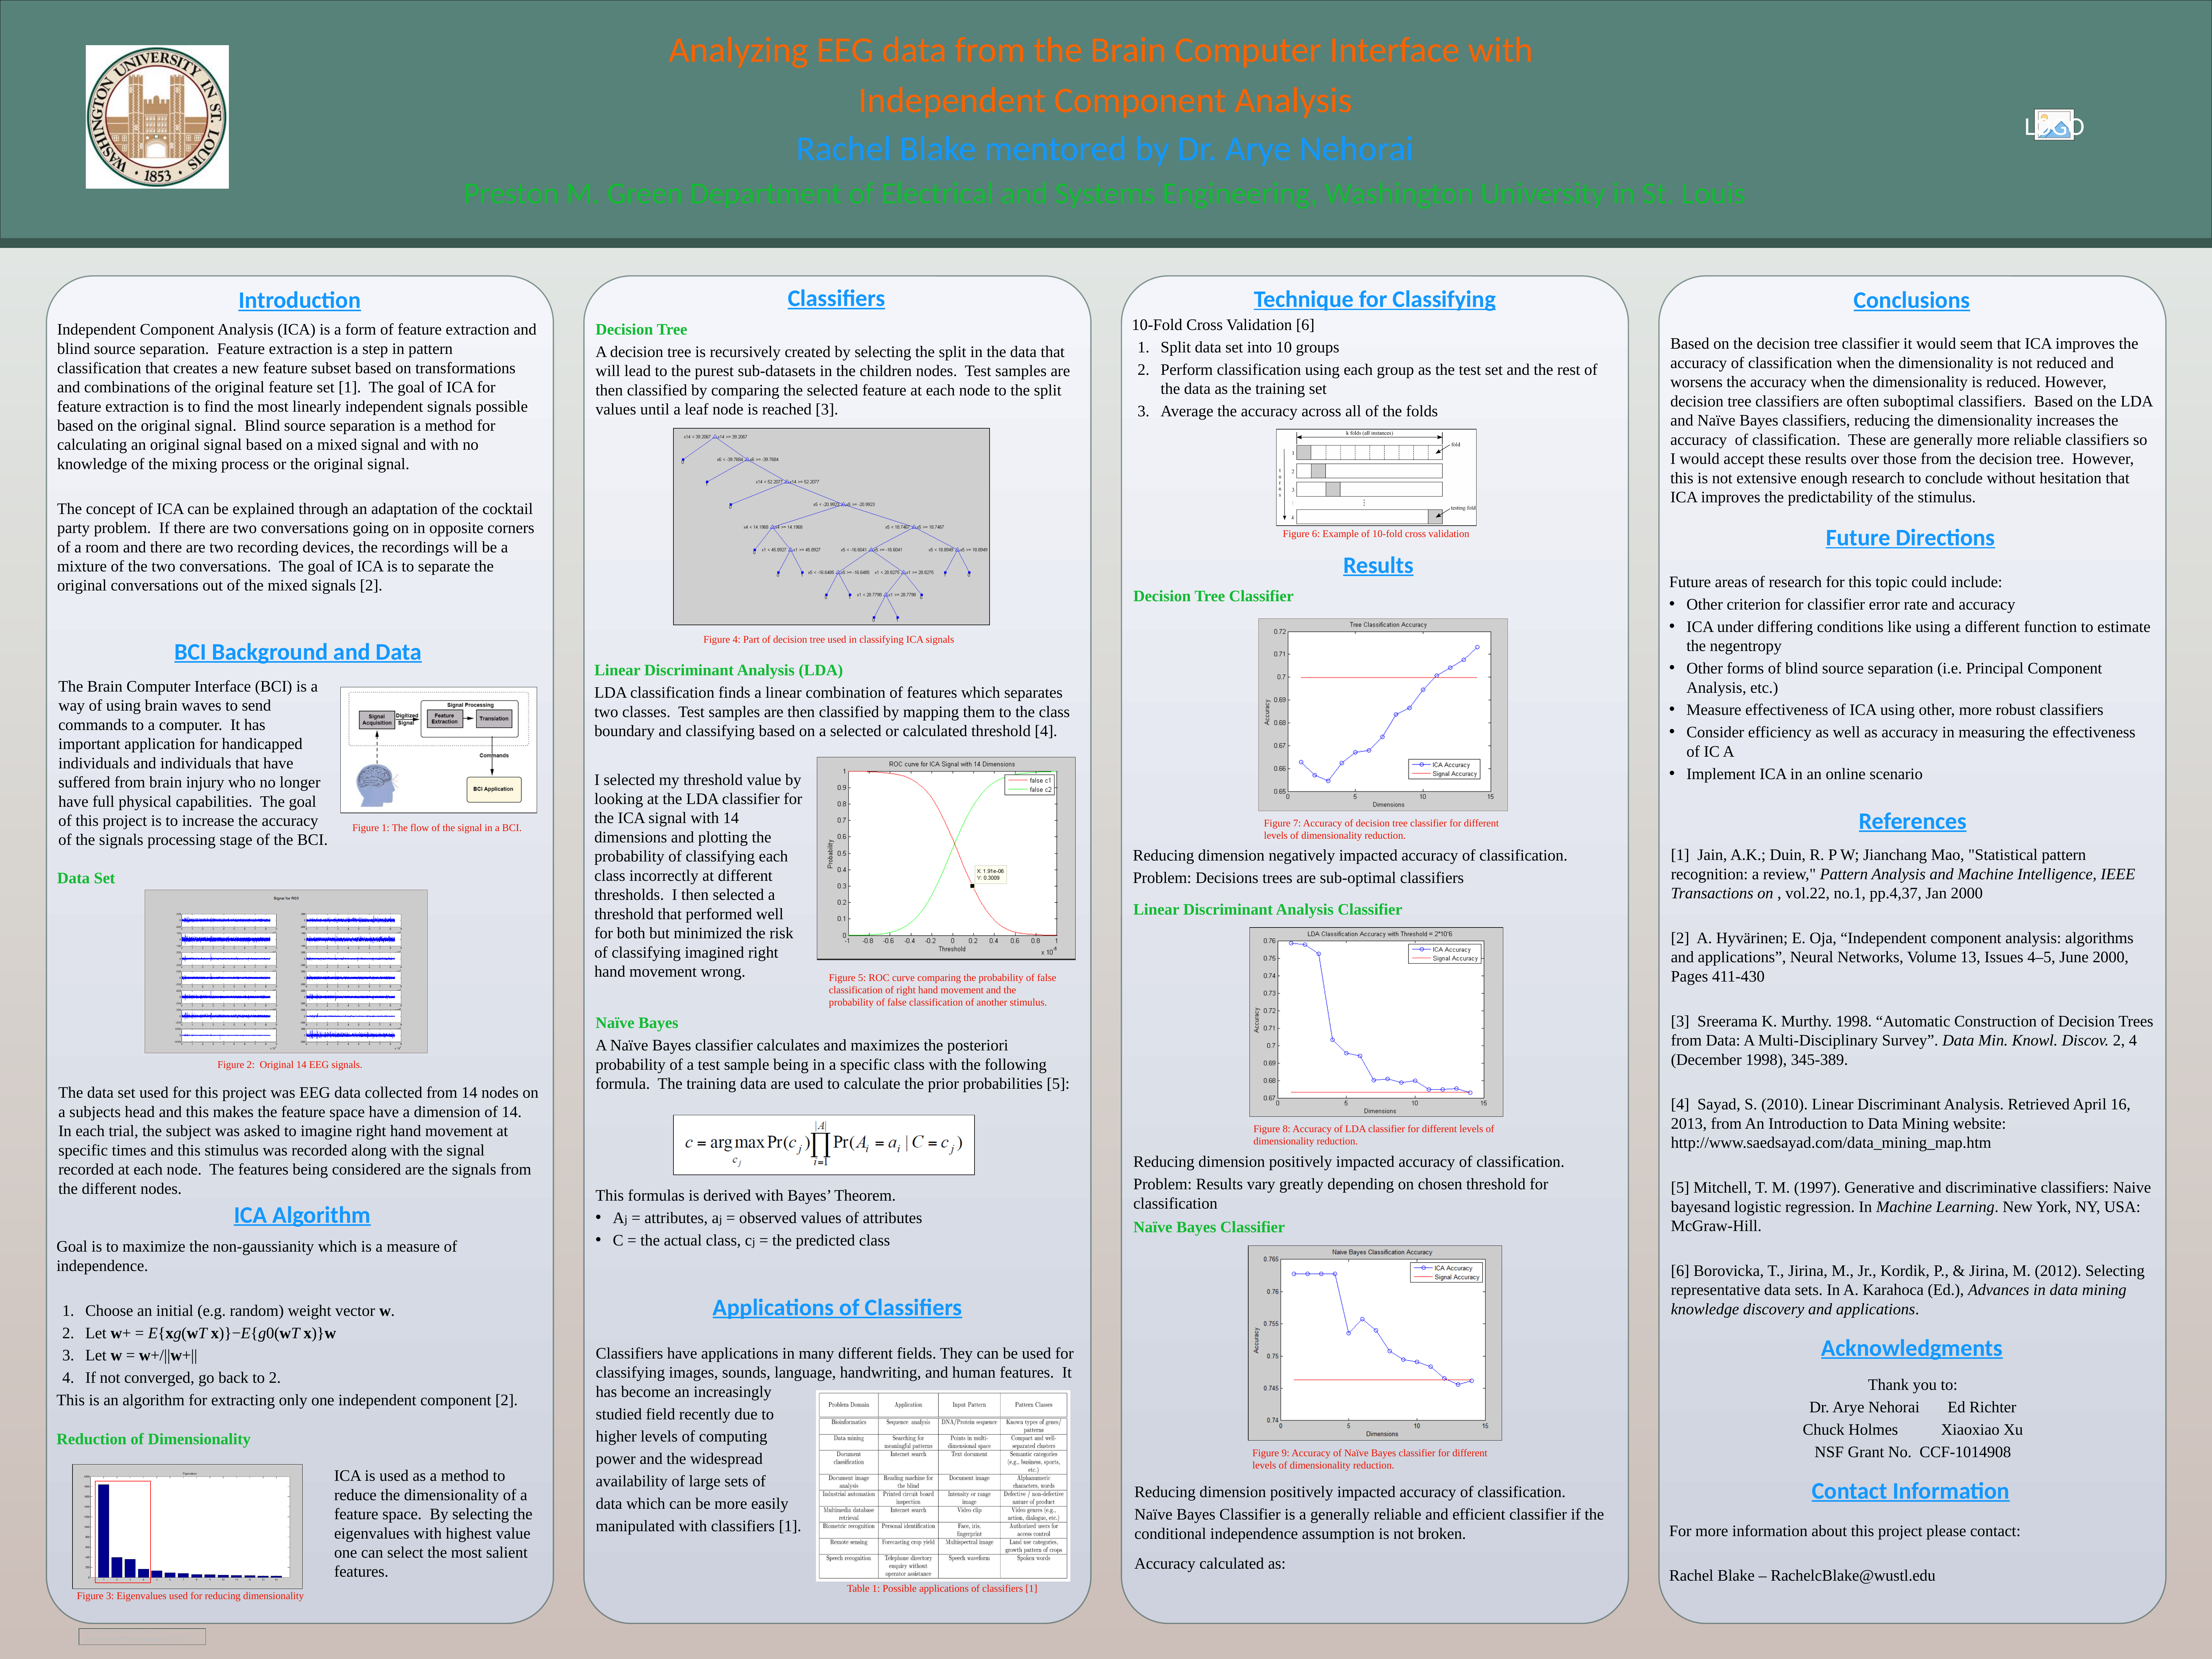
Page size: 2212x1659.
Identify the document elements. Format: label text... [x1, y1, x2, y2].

list Preston M. Green Department of Electrical and Systems Engineering, Washington University in St. Louis [299, 171, 1912, 235]
text_box Classifiers have applications in many different fields. They can be used for classifying images, sounds, language, handwriting, and human features. It has become an increasingly studied field recently due to higher levels of computing power and the widespread availability of large sets of data which can be more easily manipulated with classifiers [1]. [584, 1331, 1091, 1546]
list Decision Tree A decision tree is recursively created by selecting the split in the data that will lead to the purest sub-datasets in the children nodes. Test samples are then classified by comparing the selected feature at each node to the split values until a leaf node is reached [3]. [584, 307, 1091, 431]
list ICA Algorithm [49, 1194, 556, 1233]
list Independent Component Analysis (ICA) is a form of feature extraction and blind source separation. Feature extraction is a step in pattern classification that creates a new feature subset based on transformations and combinations of the original feature set [1]. The goal of ICA for feature extraction is to find the most linearly independent signals possible based on the original signal. Blind source separation is a method for calculating an original signal based on a mixed signal and with no knowledge of the mixing process or the original signal. The concept of ICA can be explained through an adaptation of the cocktail party problem. If there are two conversations going on in opposite corners of a room and there are two recording devices, the recordings will be a mixture of the two conversations. The goal of ICA is to separate the original conversations out of the mixed signals [2]. [45, 307, 553, 610]
picture [1258, 618, 1508, 811]
list Reducing dimension negatively impacted accuracy of classification. Problem: Decisions trees are sub-optimal classifiers [1121, 833, 1628, 899]
list Linear Discriminant Analysis (LDA) LDA classification finds a linear combination of features which separates two classes. Test samples are then classified by mapping them to the class boundary and classifying based on a selected or calculated threshold [4]. [583, 648, 1090, 753]
text_box Figure 1: The flow of the signal in a BCI. [341, 815, 537, 839]
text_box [73, 1465, 303, 1589]
picture [341, 687, 537, 813]
picture [86, 45, 229, 190]
text_box Figure 5: ROC curve comparing the probability of false classification of right hand movement and the probability of false classification of another stimulus. [817, 962, 1075, 1019]
list Analyzing EEG data from the Brain Computer Interface with Independent Component Analysis [299, 23, 1912, 123]
text_box The data set used for this project was EEG data collected from 14 nodes on a subjects head and this makes the feature space have a dimension of 14. In each trial, the subject was asked to imagine right hand movement at specific times and this stimulus was recorded along with the signal recorded at each node. The features being considered are the signals from the different nodes. [47, 1070, 554, 1209]
list Reducing dimension positively impacted accuracy of classification. Problem: Results vary greatly depending on chosen threshold for classification [1122, 1139, 1629, 1225]
text_box Figure 8: Accuracy of LDA classifier for different levels of dimensionality reduction. [1242, 1110, 1524, 1158]
picture [1248, 1246, 1502, 1441]
list Rachel Blake mentored by Dr. Arye Nehorai [299, 123, 1912, 171]
list Applications of Classifiers [584, 1287, 1091, 1325]
list Naïve Bayes A Naïve Bayes classifier calculates and maximizes the posteriori probability of a test sample being in a specific class with the following formula. The training data are used to calculate the prior probabilities [5]: This formulas is derived with Bayes’ Theorem. Aj = attributes, aj = observed values of attributes C = the actual class, cj = the predicted class [584, 1001, 1091, 1268]
picture [1249, 928, 1503, 1117]
text_box Figure 4: Part of decision tree used in classifying ICA signals [692, 627, 975, 651]
list Conclusions [1659, 280, 2165, 318]
picture [673, 1115, 975, 1175]
list Thank you to: Dr. Arye Nehorai Ed Richter Chuck Holmes Xiaoxiao Xu NSF Grant No. CCF-1014908 [1659, 1363, 2166, 1475]
text_box Table 1: Possible applications of classifiers [1] [835, 1584, 1057, 1600]
picture [145, 890, 428, 1053]
list I selected my threshold value by looking at the LDA classifier for the ICA signal with 14 dimensions and plotting the probability of classifying each class incorrectly at different thresholds. I then selected a threshold that performed well for both but minimized the risk of classifying imagined right hand movement wrong. [583, 757, 816, 994]
list Future Directions [1657, 517, 2164, 555]
list Introduction [46, 280, 553, 318]
text_box For more information about this project please contact: Rachel Blake – RachelcBlake@wustl.edu [1657, 1508, 2164, 1596]
text_box Reduction of Dimensionality [45, 1419, 552, 1457]
picture [1943, 61, 2166, 188]
picture [817, 757, 1076, 960]
text_box Naïve Bayes Classifier [1122, 1206, 1628, 1245]
list 10-Fold Cross Validation [6] Split data set into 10 groups Perform classification using each group as the test set and the rest of the data as the training set Average the accuracy across all of the folds [1120, 302, 1627, 458]
list Decision Tree Classifier [1122, 574, 1628, 617]
list Reducing dimension positively impacted accuracy of classification. Naïve Bayes Classifier is a generally reliable and efficient classifier if the conditional independence assumption is not broken. [1123, 1470, 1630, 1555]
picture [1276, 429, 1476, 526]
list Technique for Classifying [1122, 278, 1628, 317]
text_box Figure 6: Example of 10-fold cross validation [1271, 521, 1495, 546]
list References [1659, 800, 2166, 833]
list [1] Jain, A.K.; Duin, R. P W; Jianchang Mao, "Statistical pattern recognition: a review," Pattern Analysis and Machine Intelligence, IEEE Transactions on , vol.22, no.1, pp.4,37, Jan 2000 [2] A. Hyvärinen; E. Oja, “Independent component analysis: algorithms and applications”, Neural Networks, Volume 13, Issues 4–5, June 2000, Pages 411-430 [3] Sreerama K. Murthy. 1998. “Automatic Construction of Decision Trees from Data: A Multi-Disciplinary Survey”. Data Min. Knowl. Discov. 2, 4 (December 1998), 345-389. [4] Sayad, S. (2010). Linear Discriminant Analysis. Retrieved April 16, 2013, from An Introduction to Data Mining website: http://www.saedsayad.com/data_mining_map.htm [5] Mitchell, T. M. (1997). Generative and discriminative classifiers: Naive bayesand logistic regression. In Machine Learning. New York, NY, USA: McGraw-Hill. [6] Borovicka, T., Jirina, M., Jr., Kordik, P., & Jirina, M. (2012). Selecting representative data sets. In A. Karahoca (Ed.), Advances in data mining knowledge discovery and applications. [1659, 833, 2166, 1341]
text_box Figure 2: Original 14 EEG signals. [206, 1056, 376, 1076]
text_box Figure 9: Accuracy of Naïve Bayes classifier for different levels of dimensionality reduction. [1241, 1434, 1524, 1482]
text_box Figure 3: Eigenvalues used for reducing dimensionality [65, 1583, 323, 1608]
list Goal is to maximize the non-gaussianity which is a measure of independence. Choose an initial (e.g. random) weight vector w. Let w+ = E{xg(wT x)}−E{g0(wT x)}w Let w = w+/||w+|| If not converged, go back to 2. This is an algorithm for extracting only one independent component [2]. [45, 1224, 552, 1419]
list Acknowledgments [1659, 1327, 2165, 1366]
text_box Linear Discriminant Analysis Classifier [1122, 889, 1628, 928]
picture [816, 1390, 1071, 1582]
list Classifiers [583, 277, 1090, 316]
list Future areas of research for this topic could include: Other criterion for classifier error rate and accuracy ICA under differing conditions like using a different function to estimate the negentropy Other forms of blind source separation (i.e. Principal Component Analysis, etc.) Measure effectiveness of ICA using other, more robust classifiers Consider efficiency as well as accuracy in measuring the effectiveness of IC A Implement ICA in an online scenario [1657, 559, 2165, 800]
list BCI Background and Data [45, 631, 551, 669]
list ICA is used as a method to reduce the dimensionality of a feature space. By selecting the eigenvalues with highest value one can select the most salient features. [323, 1457, 552, 1593]
text_box Figure 7: Accuracy of decision tree classifier for different levels of dimensionality reduction. [1252, 805, 1535, 853]
list Results [1125, 544, 1632, 582]
list Data Set [45, 856, 553, 899]
list Based on the decision tree classifier it would seem that ICA improves the accuracy of classification when the dimensionality is not reduced and worsens the accuracy when the dimensionality is reduced. However, decision tree classifiers are often suboptimal classifiers. Based on the LDA and Naïve Bayes classifiers, reducing the dimensionality increases the accuracy of classification. These are generally more reliable classifiers so I would accept these results over those from the decision tree. However, this is not extensive enough research to conclude without hesitation that ICA improves the predictability of the stimulus. [1659, 321, 2165, 519]
list The Brain Computer Interface (BCI) is a way of using brain waves to send commands to a computer. It has important application for handicapped individuals and individuals that have suffered from brain injury who no longer have full physical capabilities. The goal of this project is to increase the accuracy of the signals processing stage of the BCI. [47, 669, 341, 856]
picture [673, 428, 990, 625]
text_box Contact Information [1657, 1470, 2164, 1508]
